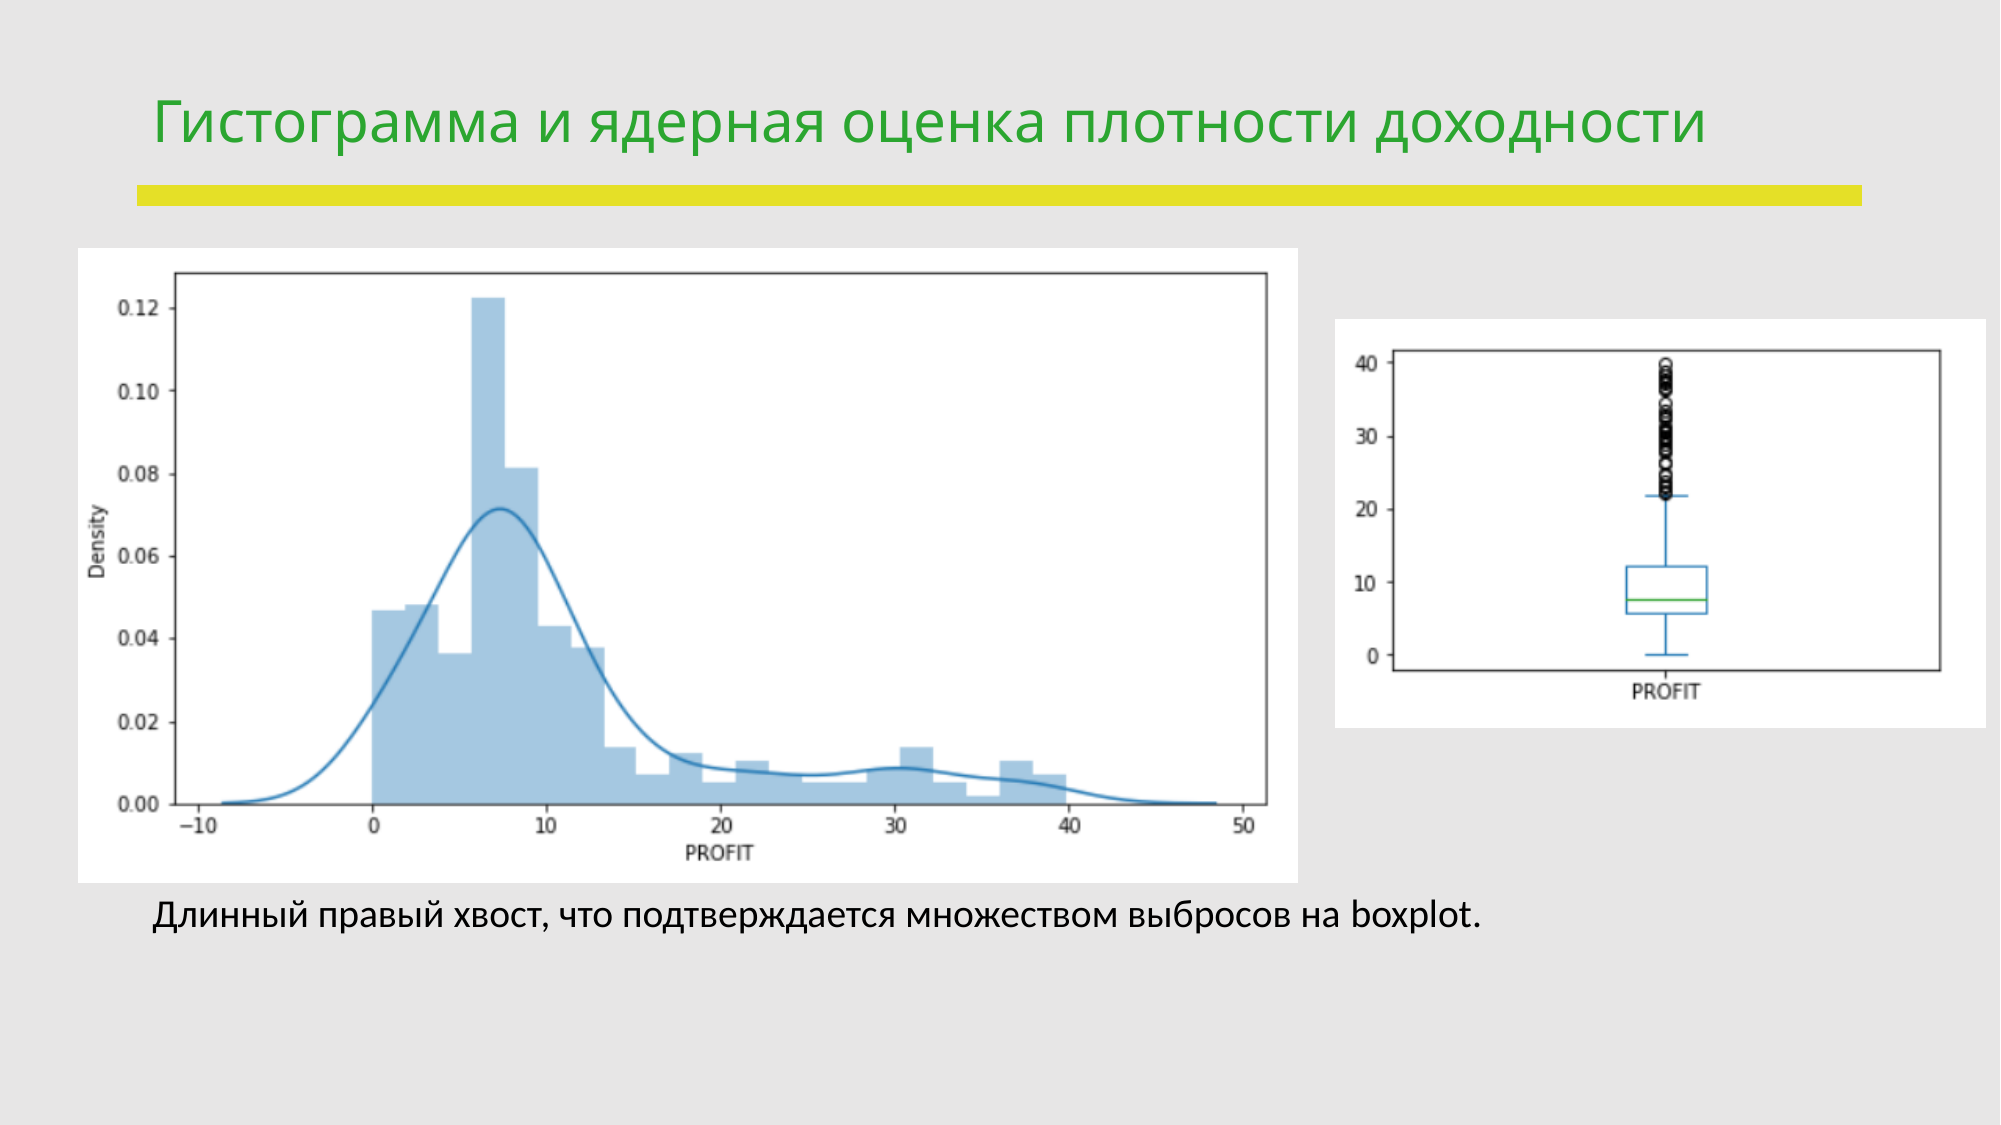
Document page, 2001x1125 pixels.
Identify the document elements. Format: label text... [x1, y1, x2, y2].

list Длинный правый хвост, что подтверждается множеством выбросов на boxplot. [137, 299, 1863, 1014]
picture [1335, 319, 1986, 728]
picture [78, 248, 1298, 883]
title Гистограмма и ядерная оценка плотности доходности [137, 59, 1863, 184]
